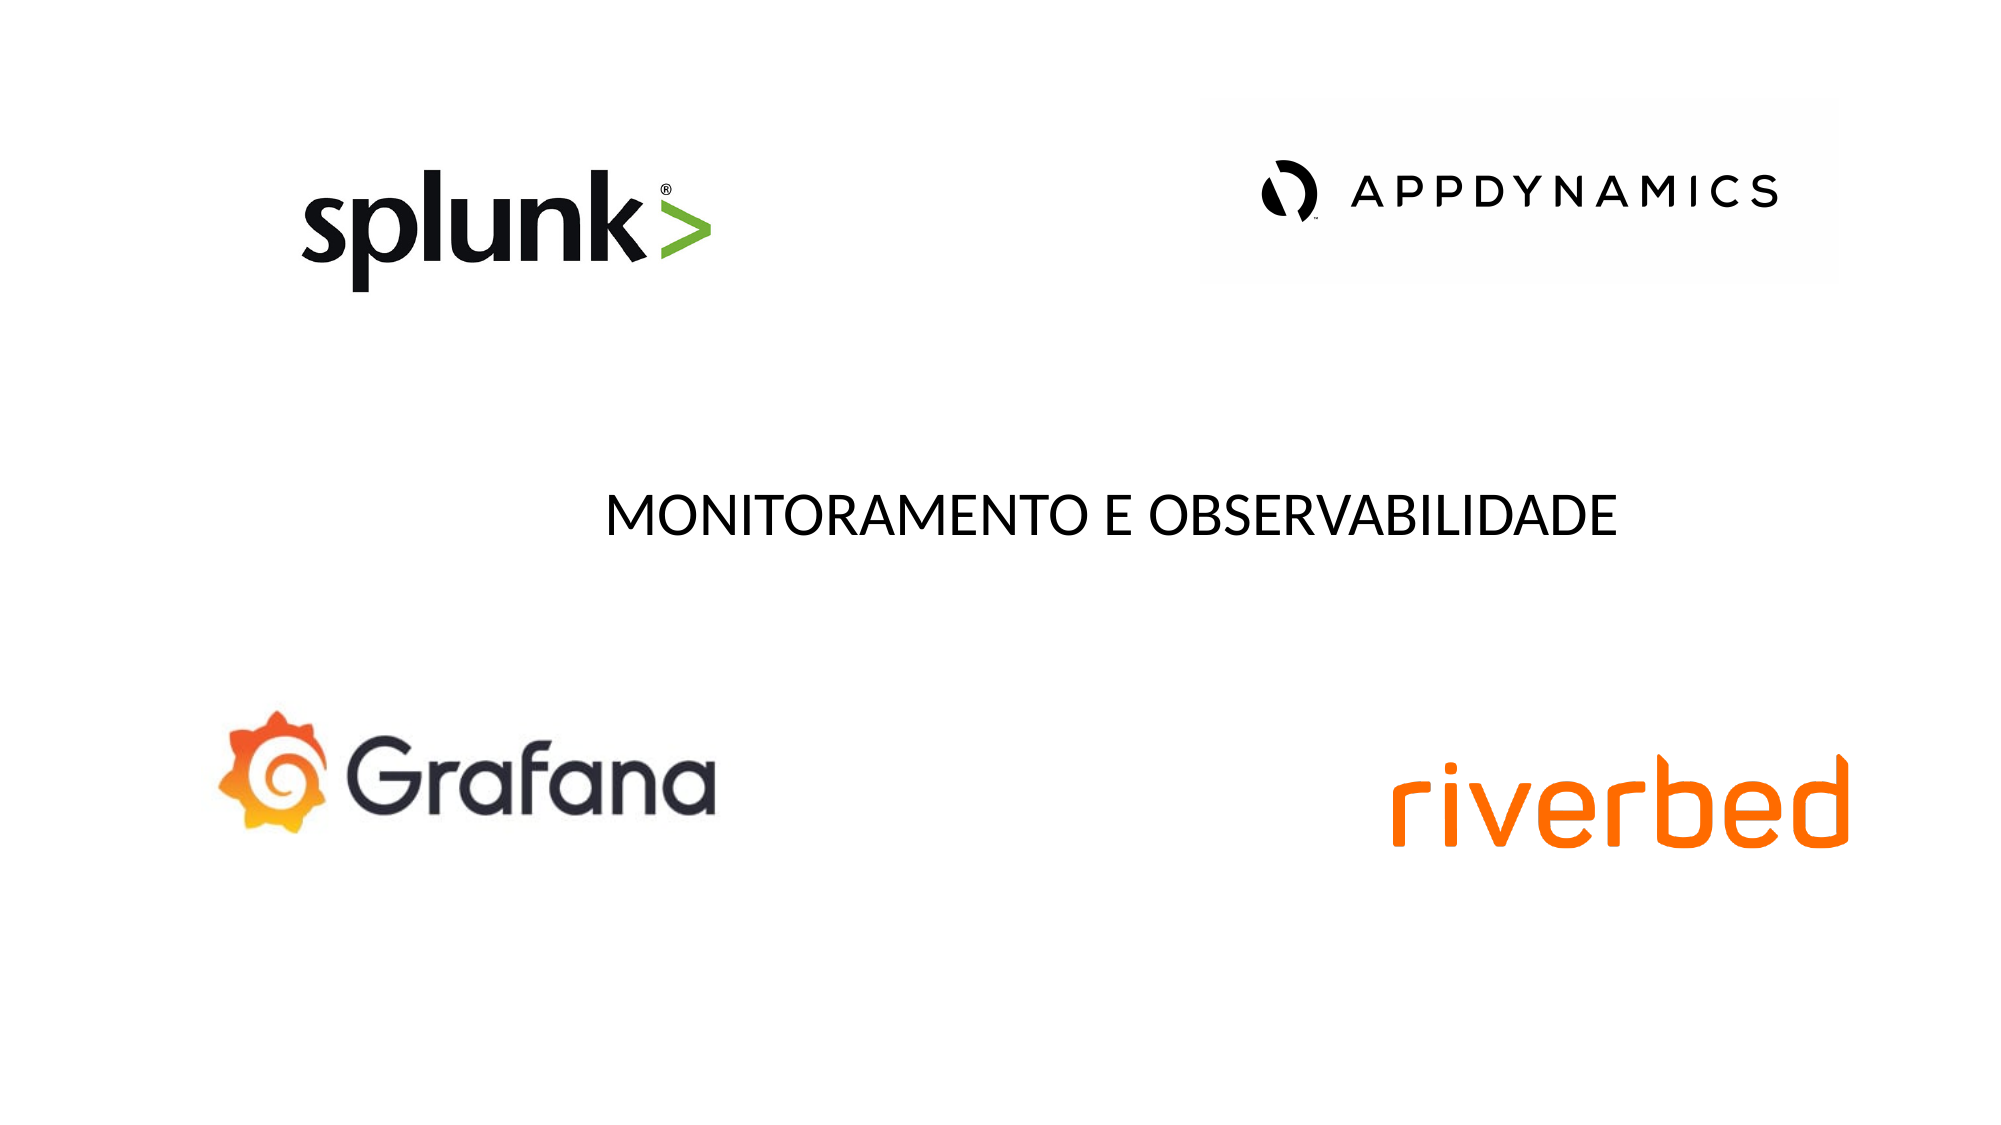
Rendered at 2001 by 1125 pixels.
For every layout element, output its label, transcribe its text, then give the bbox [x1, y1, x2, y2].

picture [200, 679, 731, 864]
subtitle MONITORAMENTO E OBSERVABILIDADE [362, 473, 1863, 746]
picture [1200, 98, 1839, 284]
picture [282, 101, 731, 354]
picture [1355, 668, 1886, 934]
